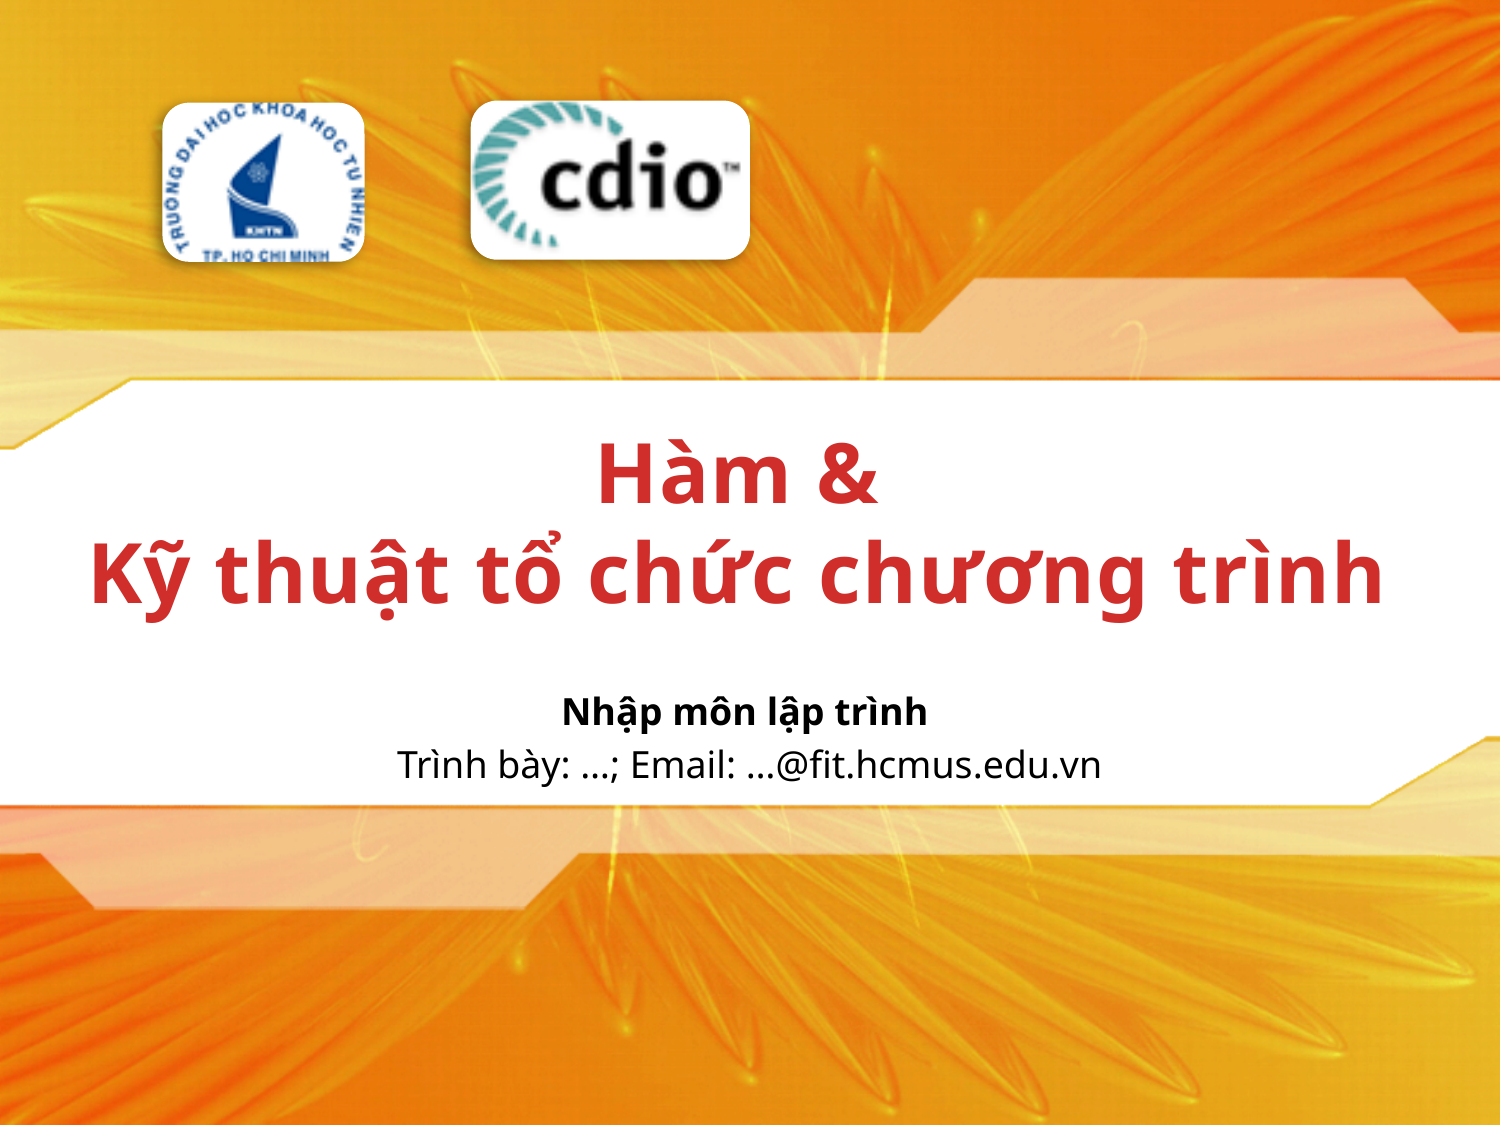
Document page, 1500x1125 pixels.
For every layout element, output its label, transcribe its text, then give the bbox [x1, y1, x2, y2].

picture [0, 0, 1500, 463]
title Hàm & Kỹ thuật tổ chức chương trình [37, 399, 1438, 642]
picture [0, 682, 1500, 1125]
subtitle Nhập môn lập trình Trình bày: …; Email: …@fit.hcmus.edu.vn [174, 680, 1325, 806]
